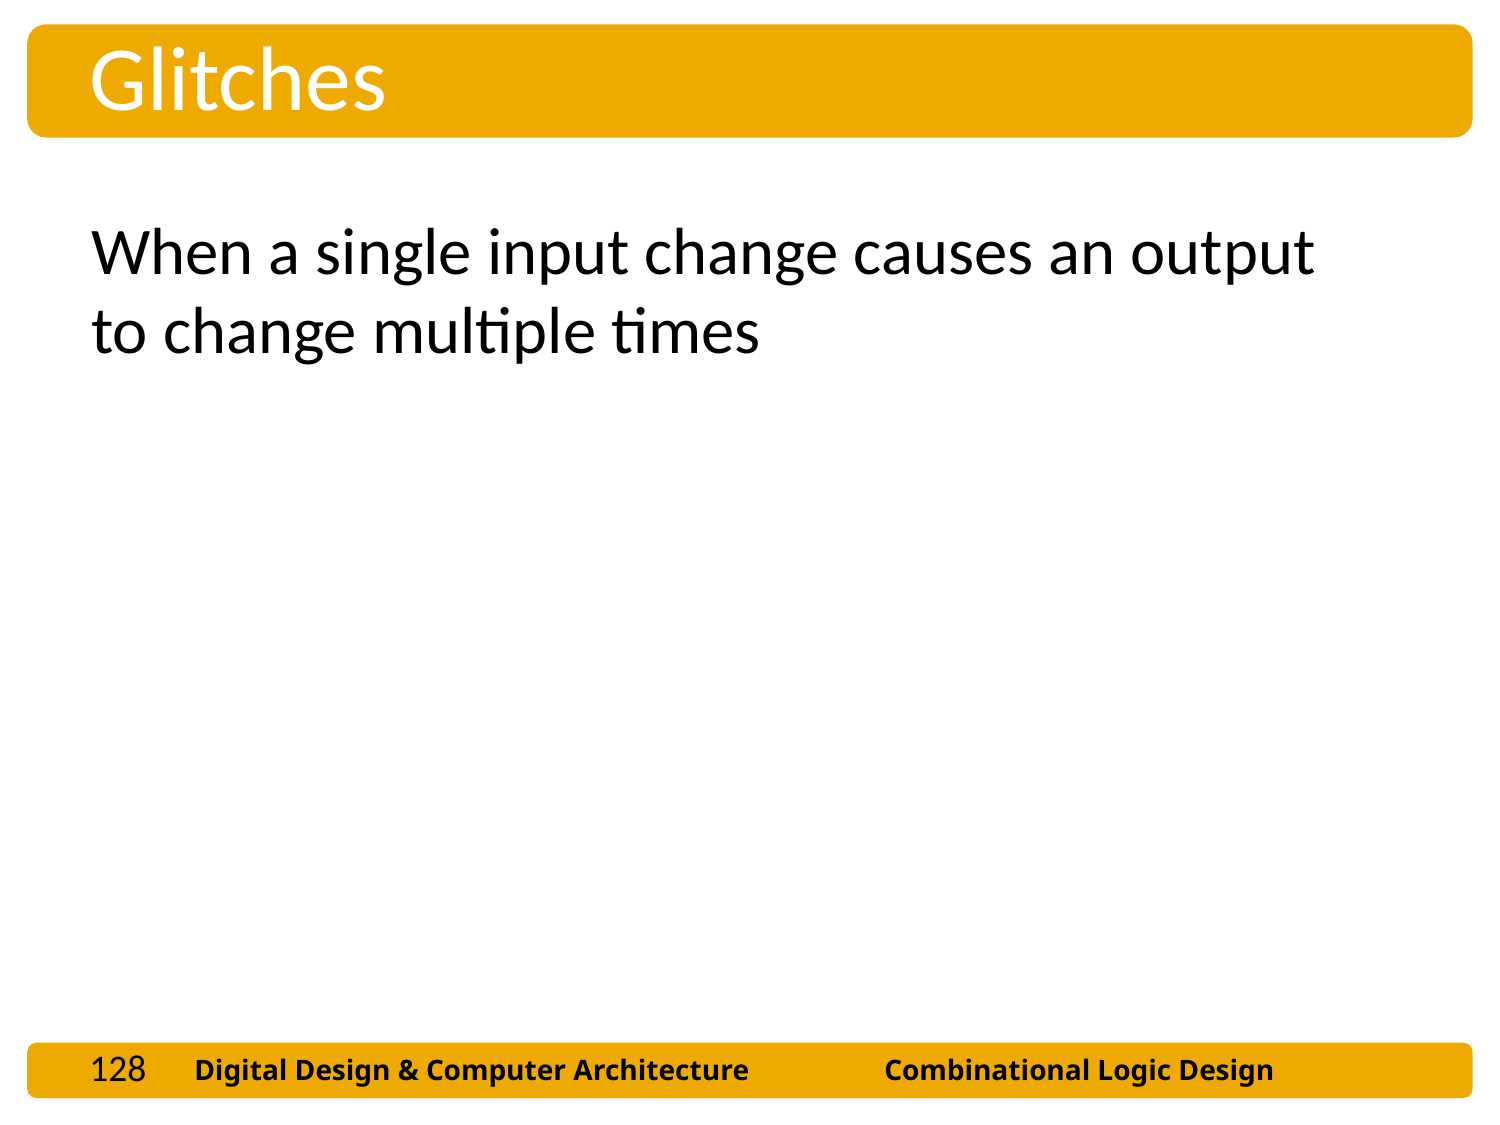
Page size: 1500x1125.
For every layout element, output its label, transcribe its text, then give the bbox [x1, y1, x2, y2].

text_box Glitches [75, 11, 1375, 136]
text_box When a single input change causes an output to change multiple times [76, 200, 1402, 1050]
slide_number 128 [0, 1036, 162, 1094]
